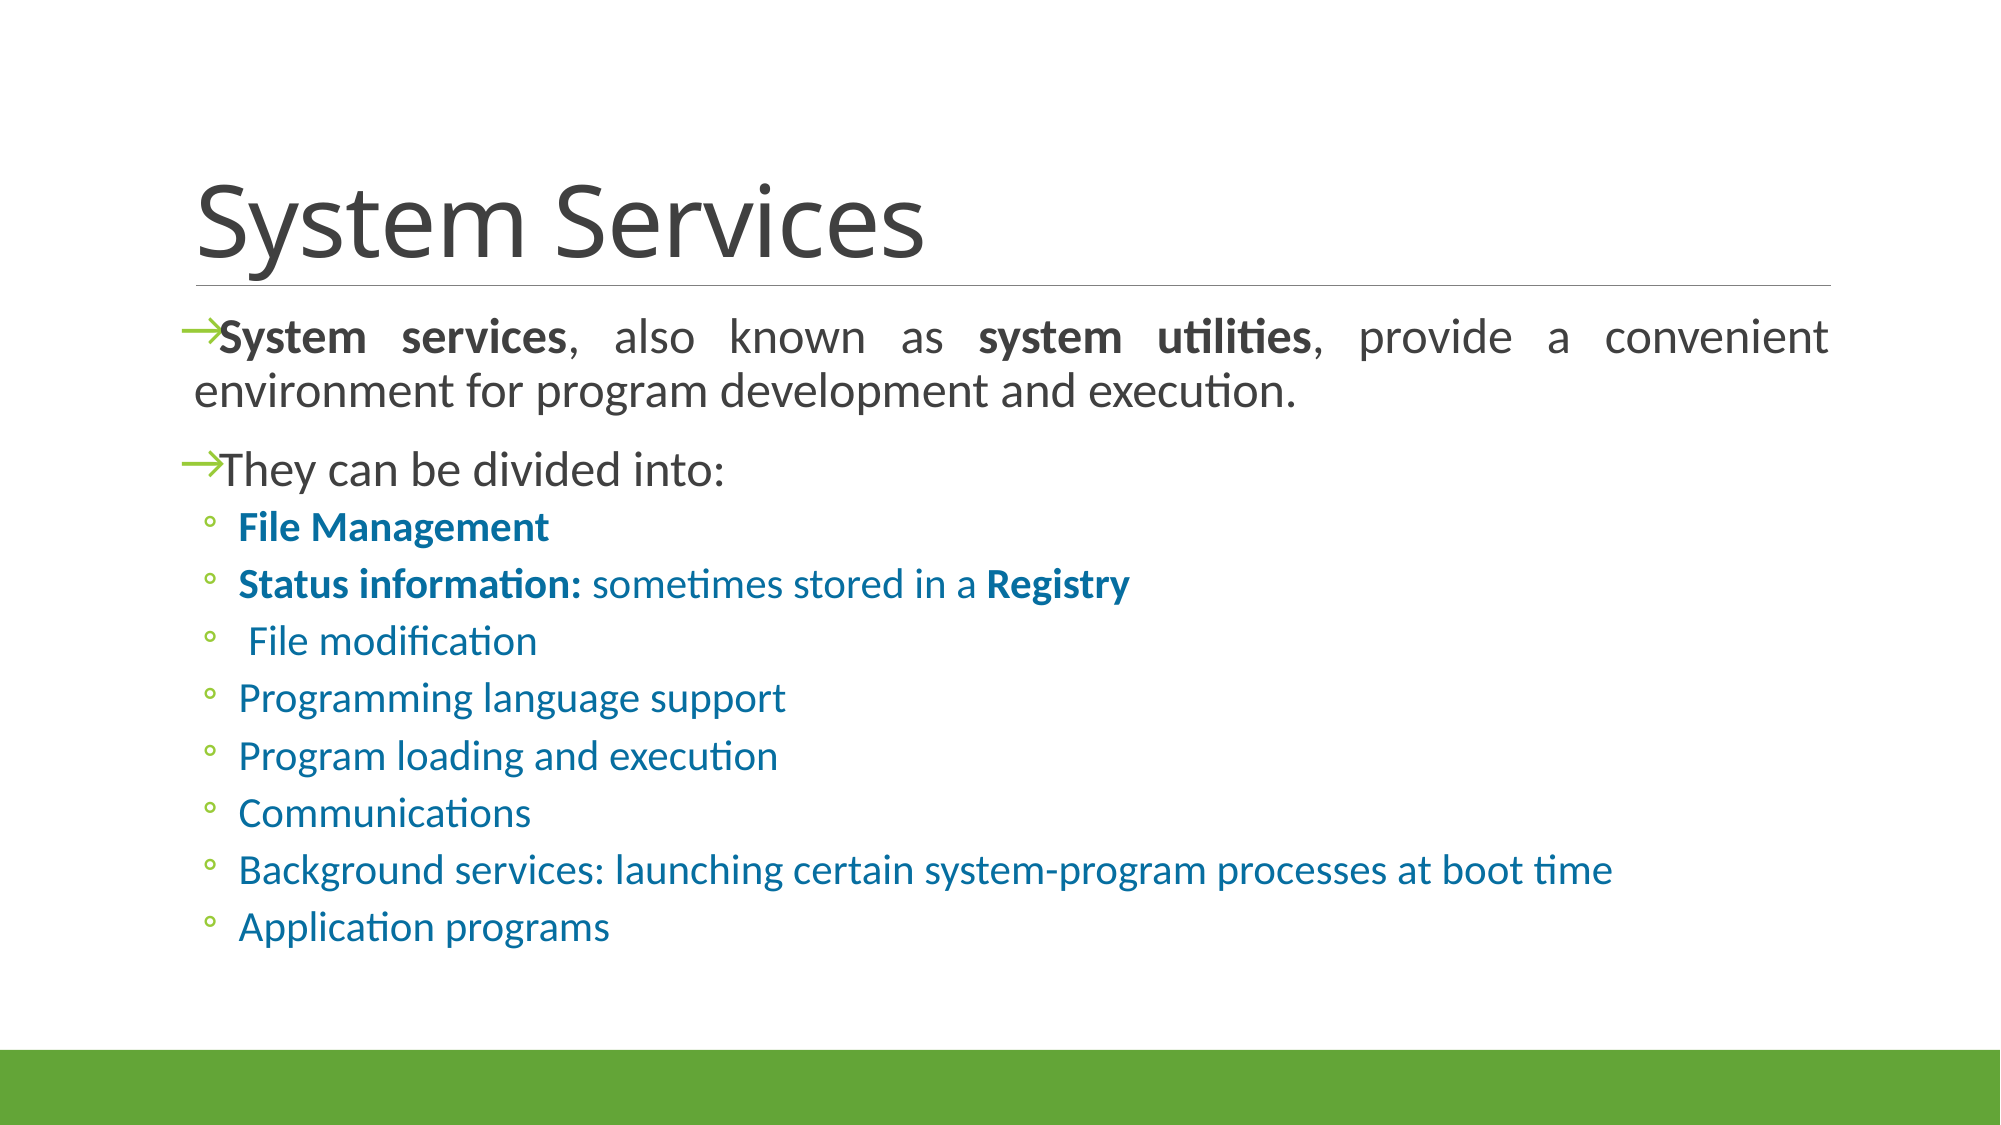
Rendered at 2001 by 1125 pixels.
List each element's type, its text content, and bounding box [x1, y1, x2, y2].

list System services, also known as system utilities, provide a convenient environment for program development and execution. They can be divided into: File Management Status information: sometimes stored in a Registry File modification Programming language support Program loading and execution Communications Background services: launching certain system-program processes at boot time Application programs [180, 302, 1830, 963]
title System Services [180, 47, 1830, 285]
